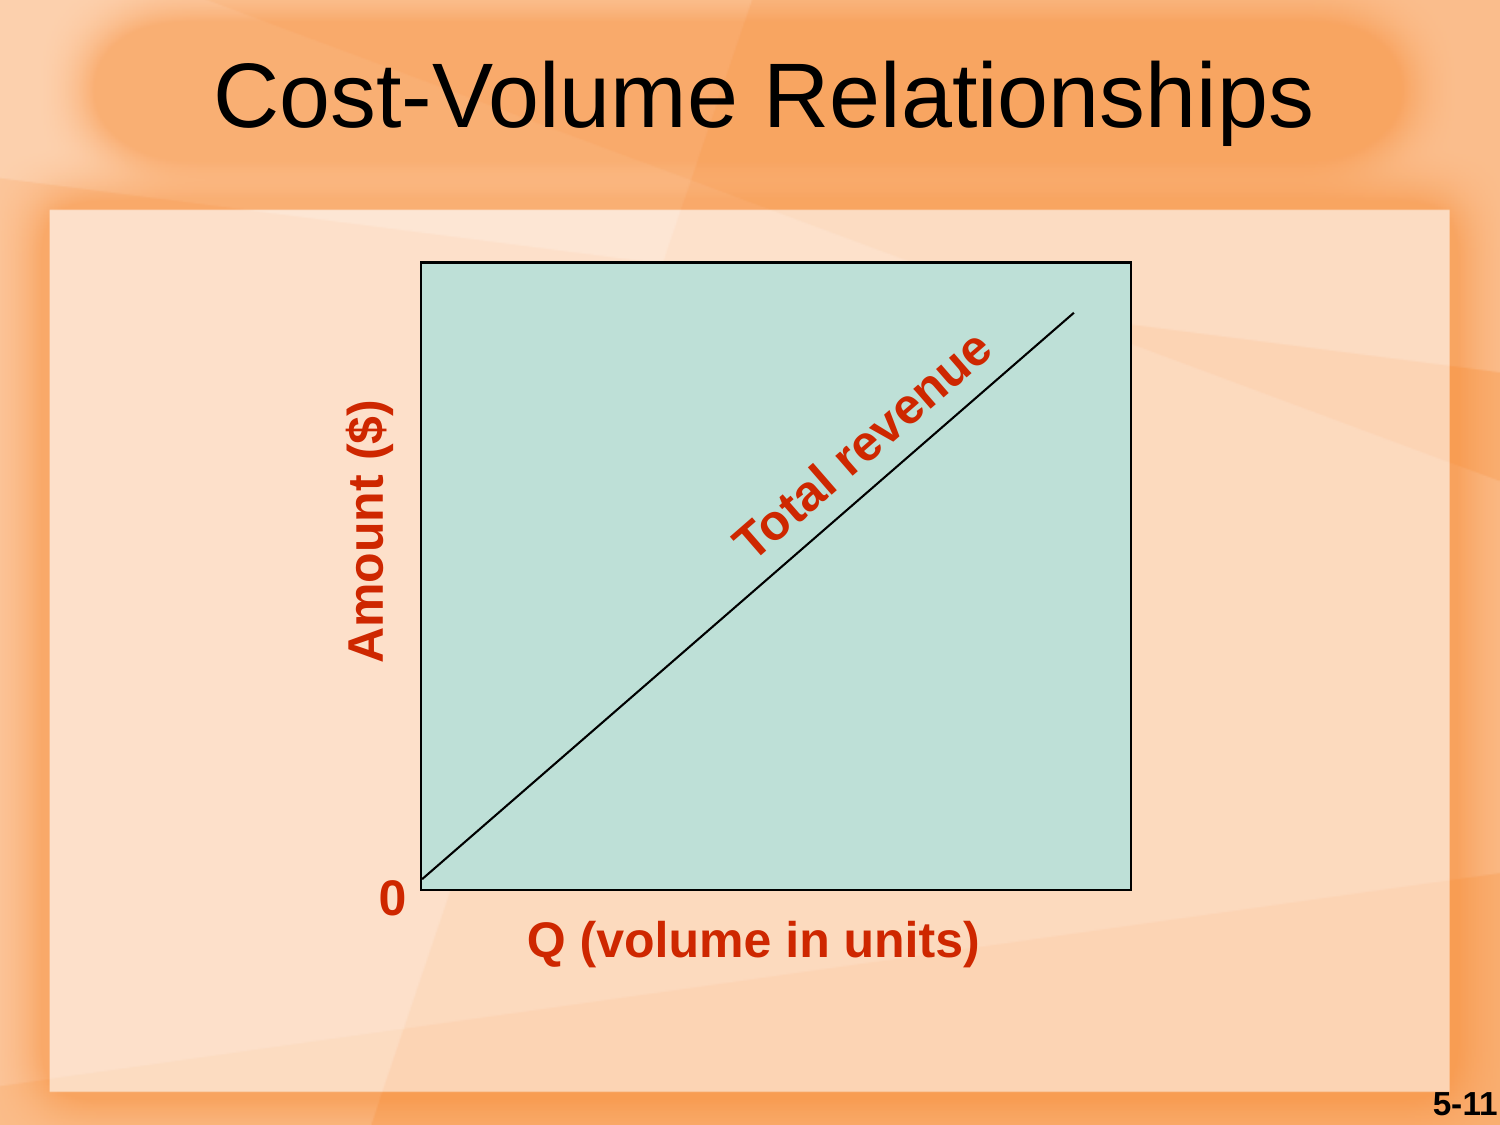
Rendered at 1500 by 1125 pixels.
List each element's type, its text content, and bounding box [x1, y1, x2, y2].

title Cost-Volume Relationships [129, 41, 1400, 154]
picture [0, 0, 1500, 1125]
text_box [325, 262, 1132, 975]
slide_number 5-11 [1162, 1074, 1500, 1125]
